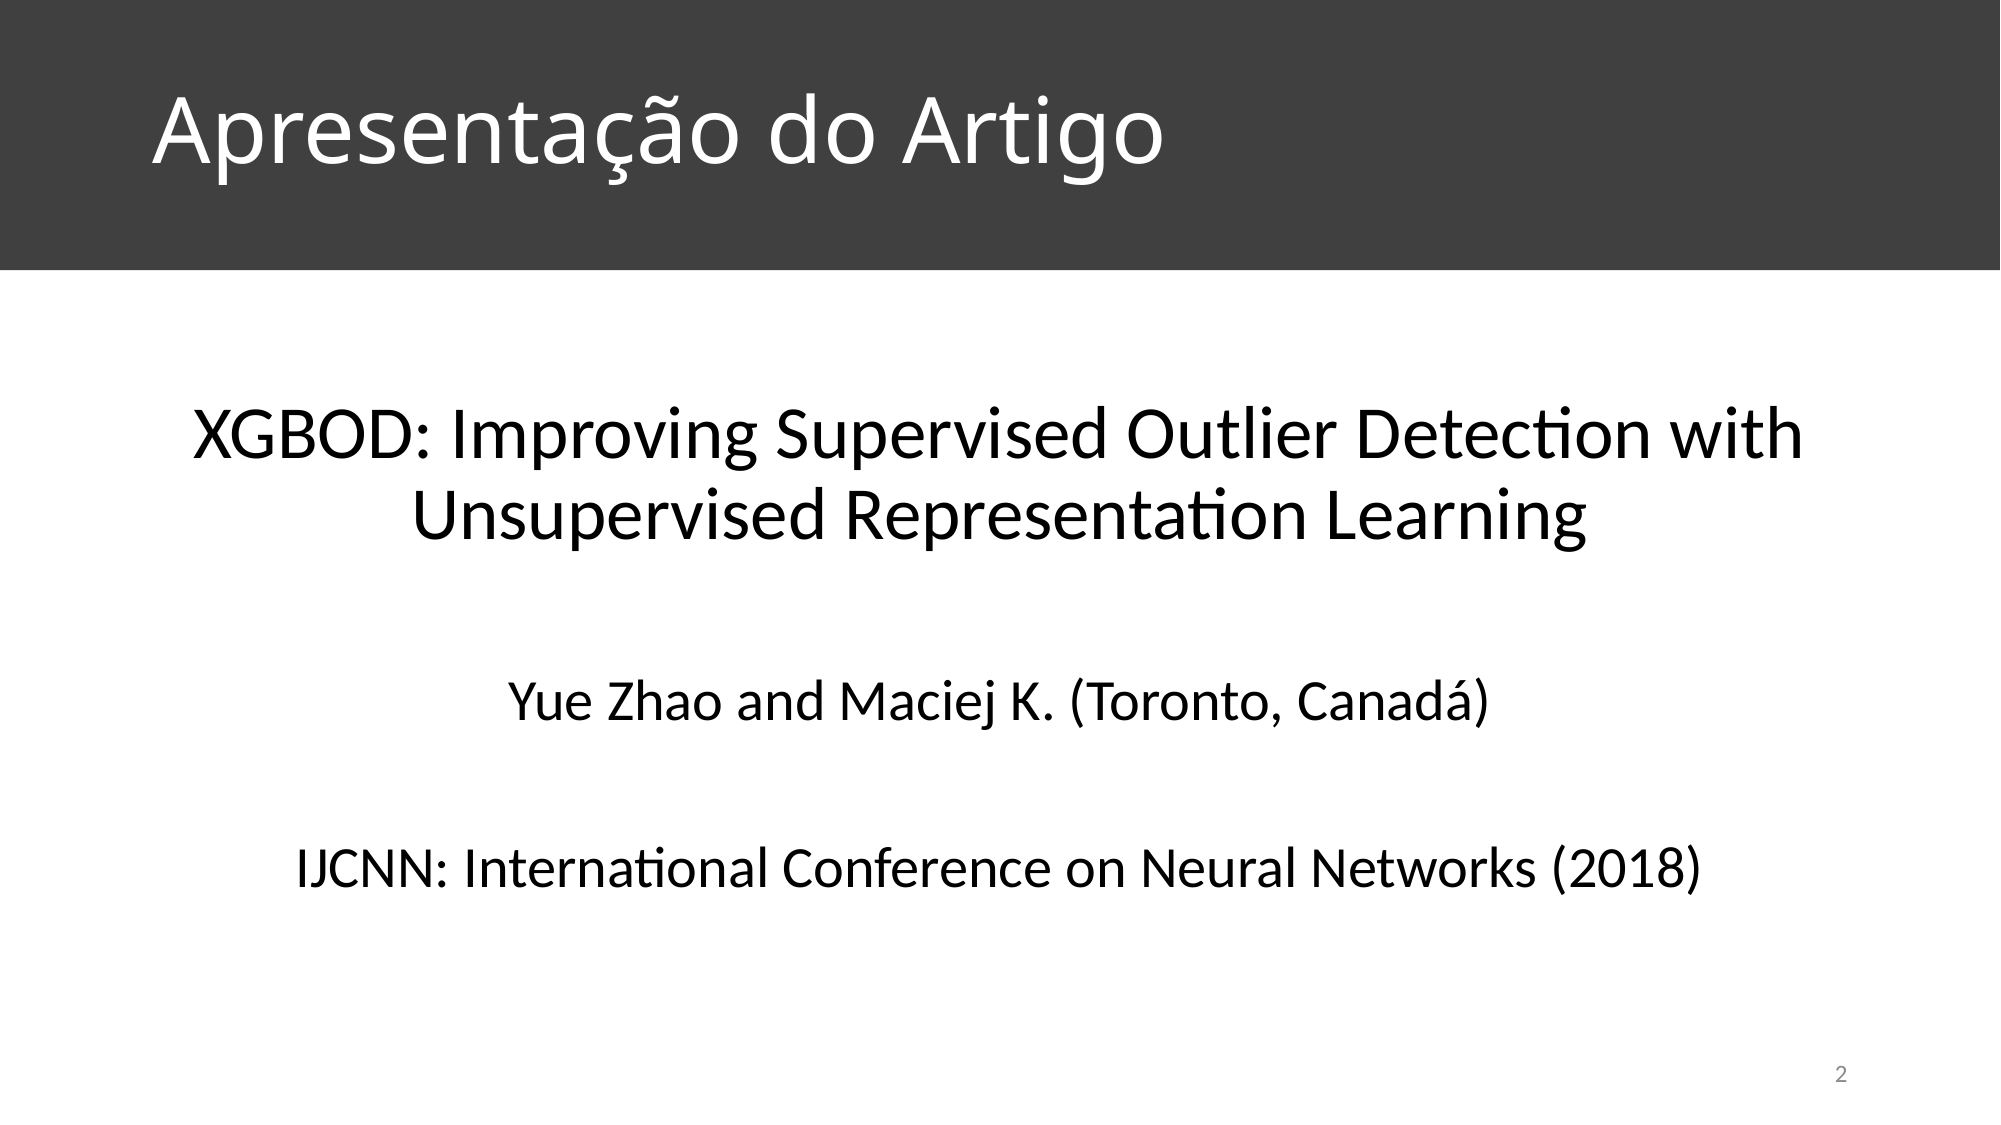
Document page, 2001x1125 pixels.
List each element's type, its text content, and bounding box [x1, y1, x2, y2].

title Apresentação do Artigo [137, 59, 1863, 209]
list XGBOD: Improving Supervised Outlier Detection with Unsupervised Representation Learning Yue Zhao and Maciej K. (Toronto, Canadá) IJCNN: International Conference on Neural Networks (2018) [137, 386, 1863, 1004]
slide_number 2 [1412, 1042, 1863, 1103]
